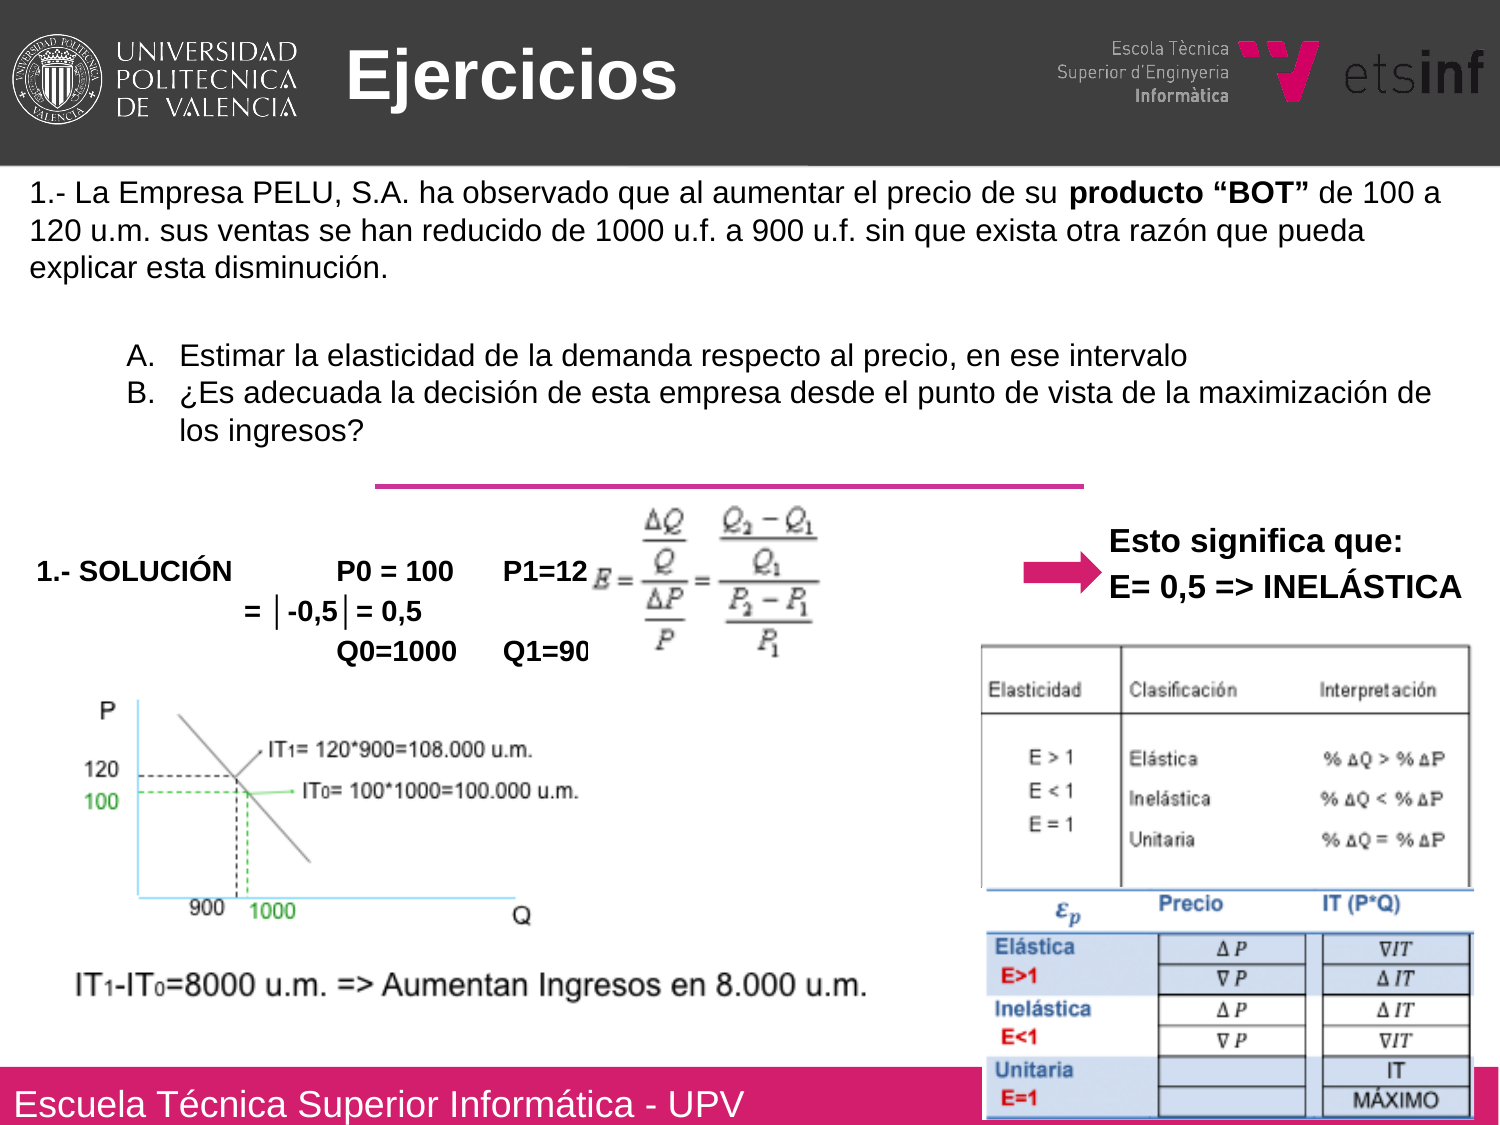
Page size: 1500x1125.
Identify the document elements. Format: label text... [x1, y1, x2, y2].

text_box Esto significa que: E= 0,5 => INELÁSTICA [1094, 498, 1500, 647]
text_box Ejercicios [330, 23, 823, 153]
picture [11, 31, 298, 127]
picture [587, 504, 823, 666]
text_box 1.- SOLUCIÓN P0 = 100 P1=120 = │-0,5│= 0,5 Q0=1000 Q1=900 [21, 531, 1082, 708]
picture [37, 681, 886, 1043]
picture [980, 642, 1475, 1121]
text_box 1.- La Empresa PELU, S.A. ha observado que al aumentar el precio de su producto “BOT” de 100 a 120 u.m. sus ventas se han reducido de 1000 u.f. a 900 u.f. sin que exista otra razón que pueda explicar esta disminución. Estimar la elasticidad de la demanda respecto al precio, en ese intervalo ¿Es adecuada la decisión de esta empresa desde el punto de vista de la maximización de los ingresos? [14, 157, 1486, 488]
text_box [1023, 551, 1102, 594]
picture [1049, 33, 1491, 114]
